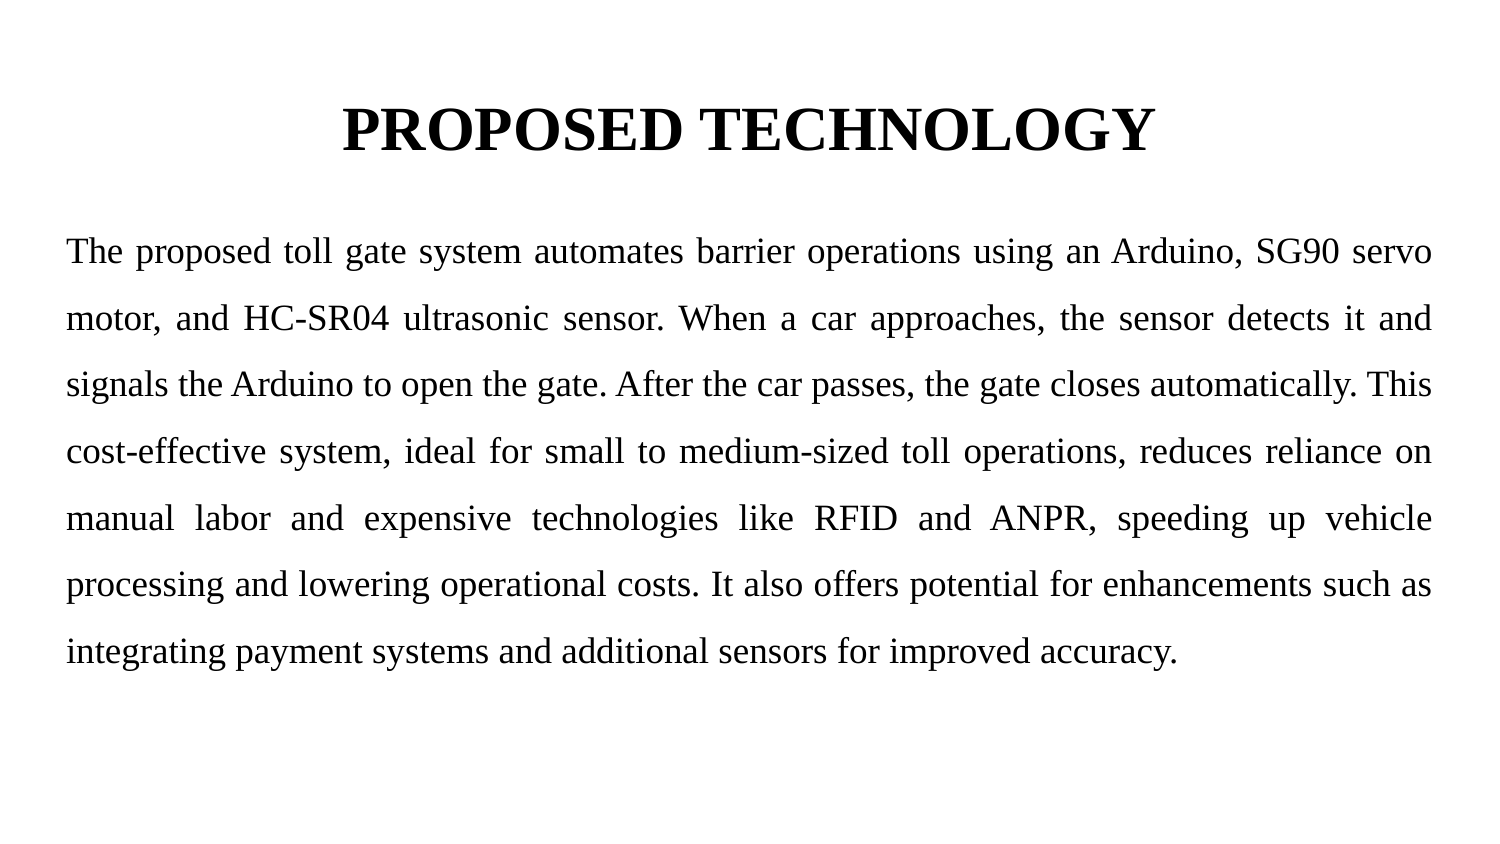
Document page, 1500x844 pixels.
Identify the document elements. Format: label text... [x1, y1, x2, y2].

title PROPOSED TECHNOLOGY [51, 72, 1449, 167]
list The proposed toll gate system automates barrier operations using an Arduino, SG90 servo motor, and HC-SR04 ultrasonic sensor. When a car approaches, the sensor detects it and signals the Arduino to open the gate. After the car passes, the gate closes automatically. This cost-effective system, ideal for small to medium-sized toll operations, reduces reliance on manual labor and expensive technologies like RFID and ANPR, speeding up vehicle processing and lowering operational costs. It also offers potential for enhancements such as integrating payment systems and additional sensors for improved accuracy. [51, 189, 1449, 750]
